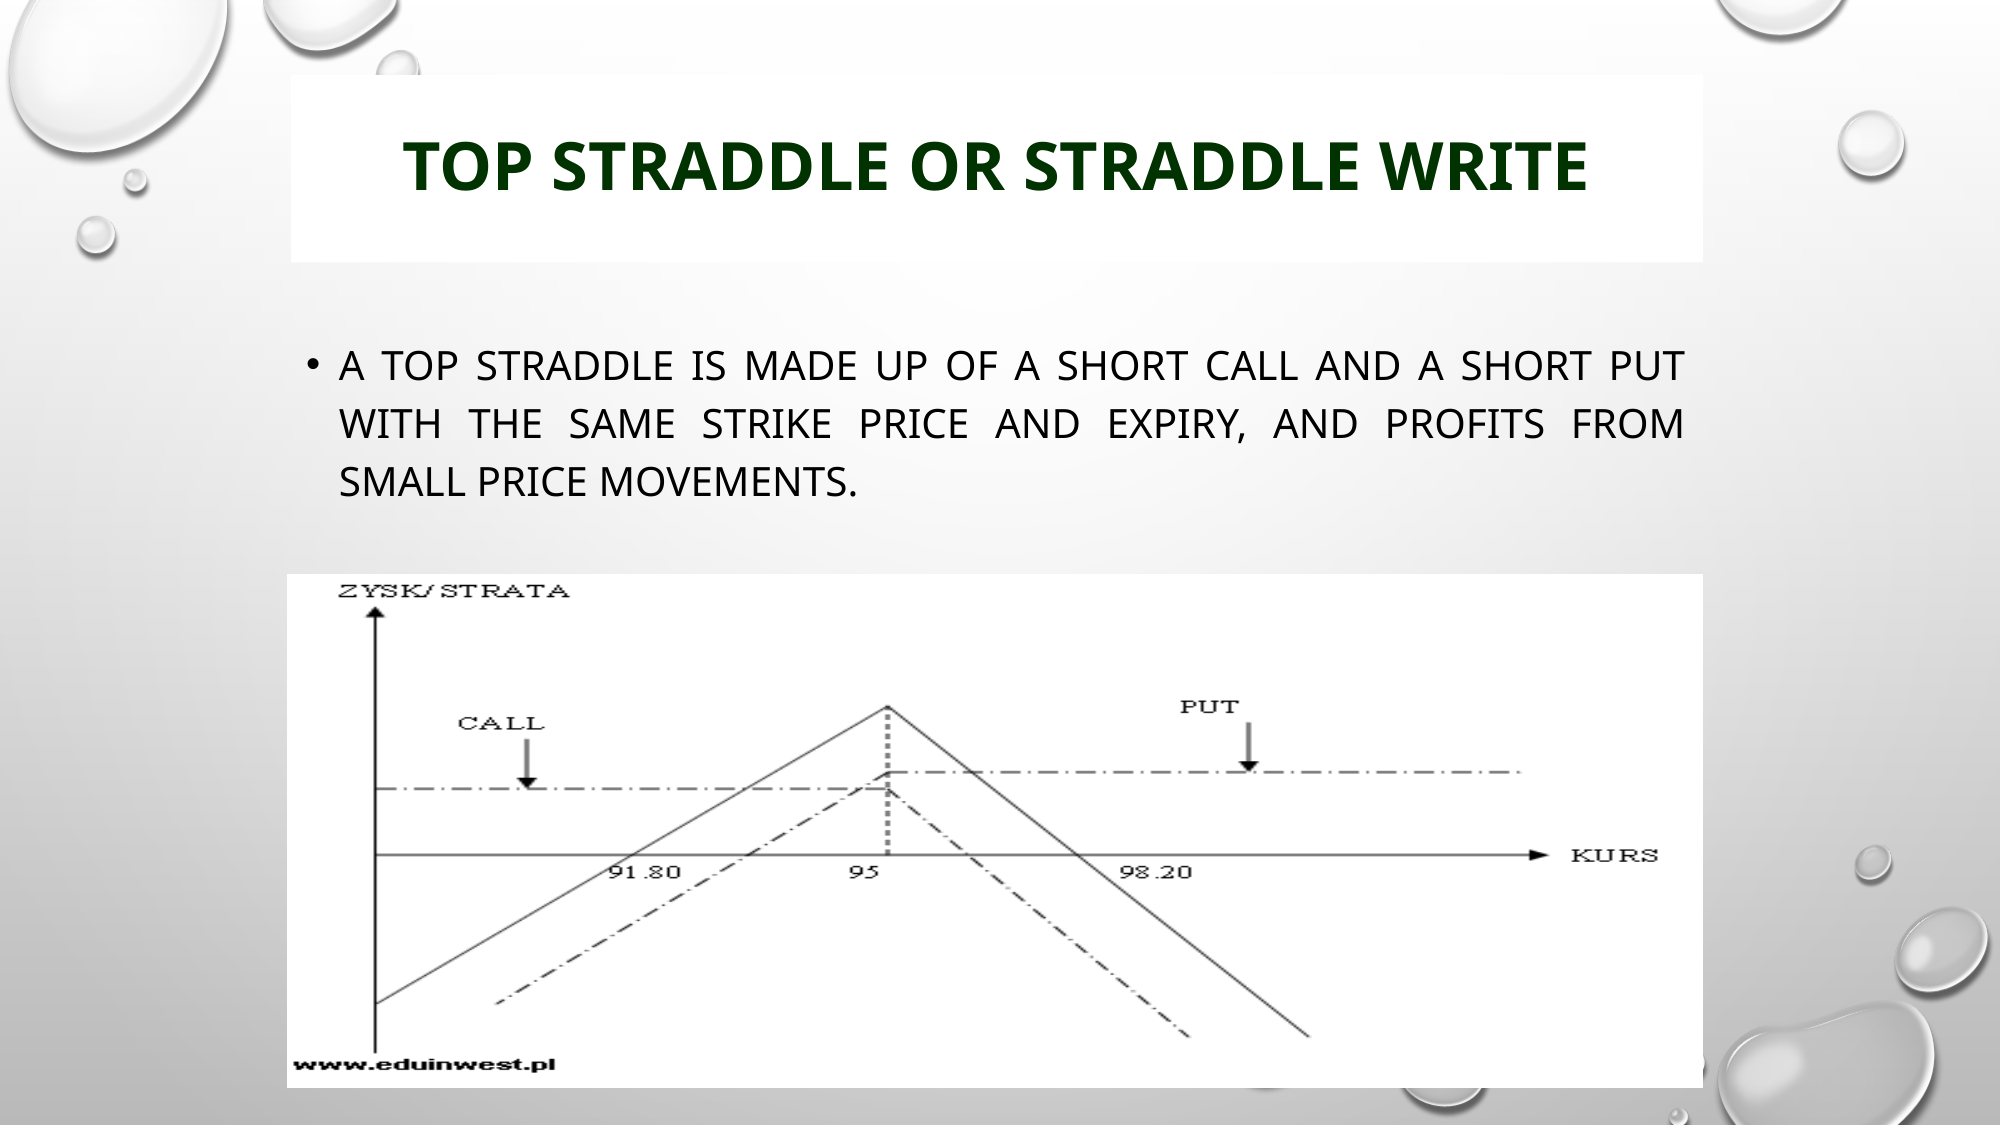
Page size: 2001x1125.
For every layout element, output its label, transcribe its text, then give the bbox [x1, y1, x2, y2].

title Top straddle or straddle write [291, 75, 1703, 263]
list A Top straddle is made up of a short call and a short put with the same strike price and expiry, and profits from small price movements. [291, 322, 1703, 513]
picture [0, 0, 2000, 1125]
